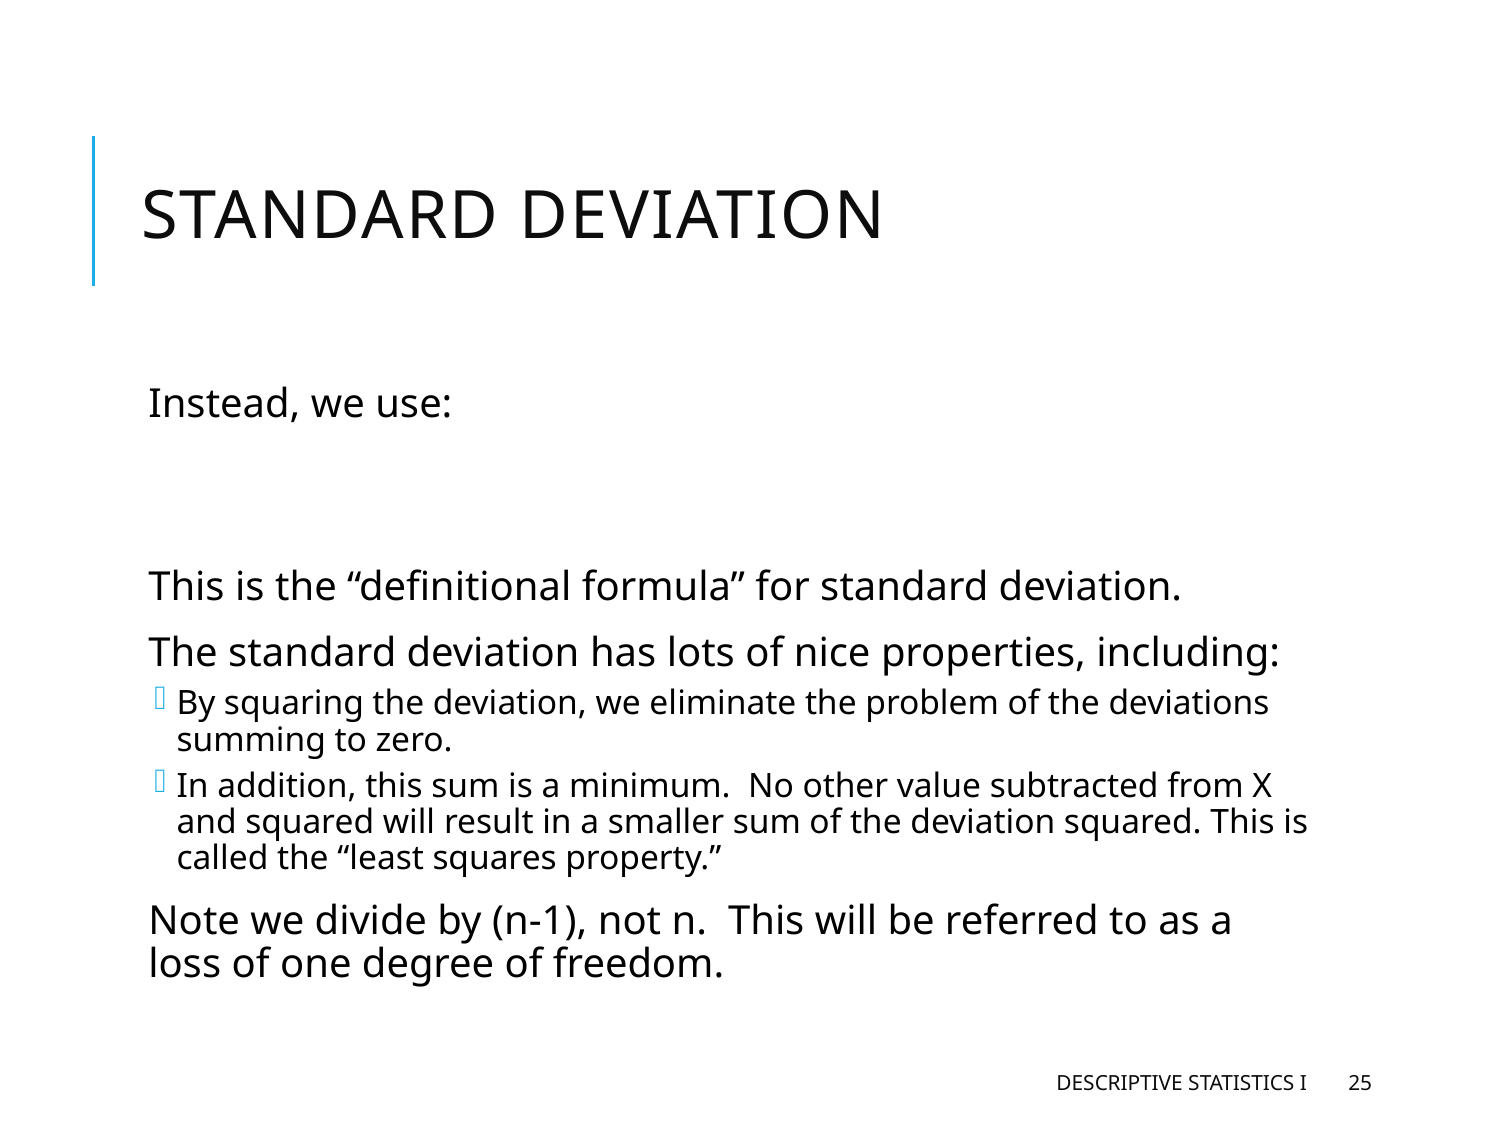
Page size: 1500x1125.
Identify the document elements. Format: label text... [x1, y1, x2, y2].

footer Descriptive Statistics I [595, 1061, 1322, 1107]
slide_number 25 [1333, 1061, 1454, 1107]
title Standard Deviation [126, 96, 1322, 342]
